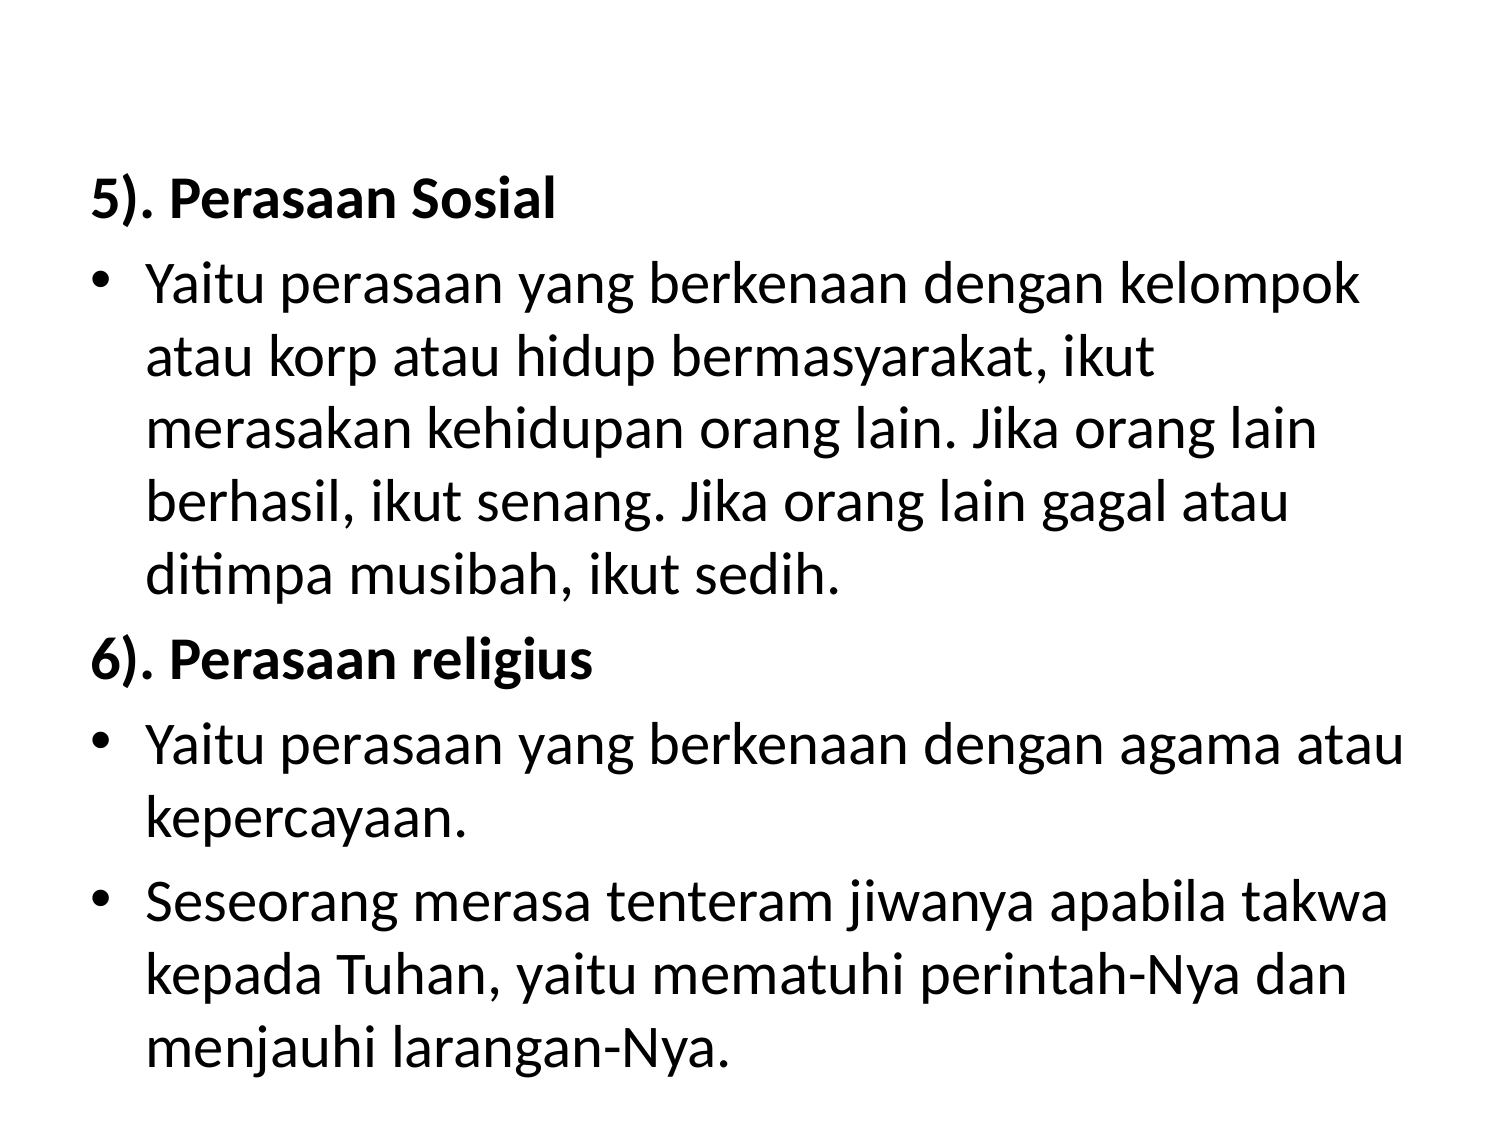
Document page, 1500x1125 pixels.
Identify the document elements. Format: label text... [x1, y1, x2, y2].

list 5). Perasaan Sosial Yaitu perasaan yang berkenaan dengan kelompok atau korp atau hidup bermasyarakat, ikut merasakan kehidupan orang lain. Jika orang lain berhasil, ikut senang. Jika orang lain gagal atau ditimpa musibah, ikut sedih. 6). Perasaan religius Yaitu perasaan yang berkenaan dengan agama atau kepercayaan. Seseorang merasa tenteram jiwanya apabila takwa kepada Tuhan, yaitu mematuhi perintah-Nya dan menjauhi larangan-Nya. [75, 149, 1425, 1088]
